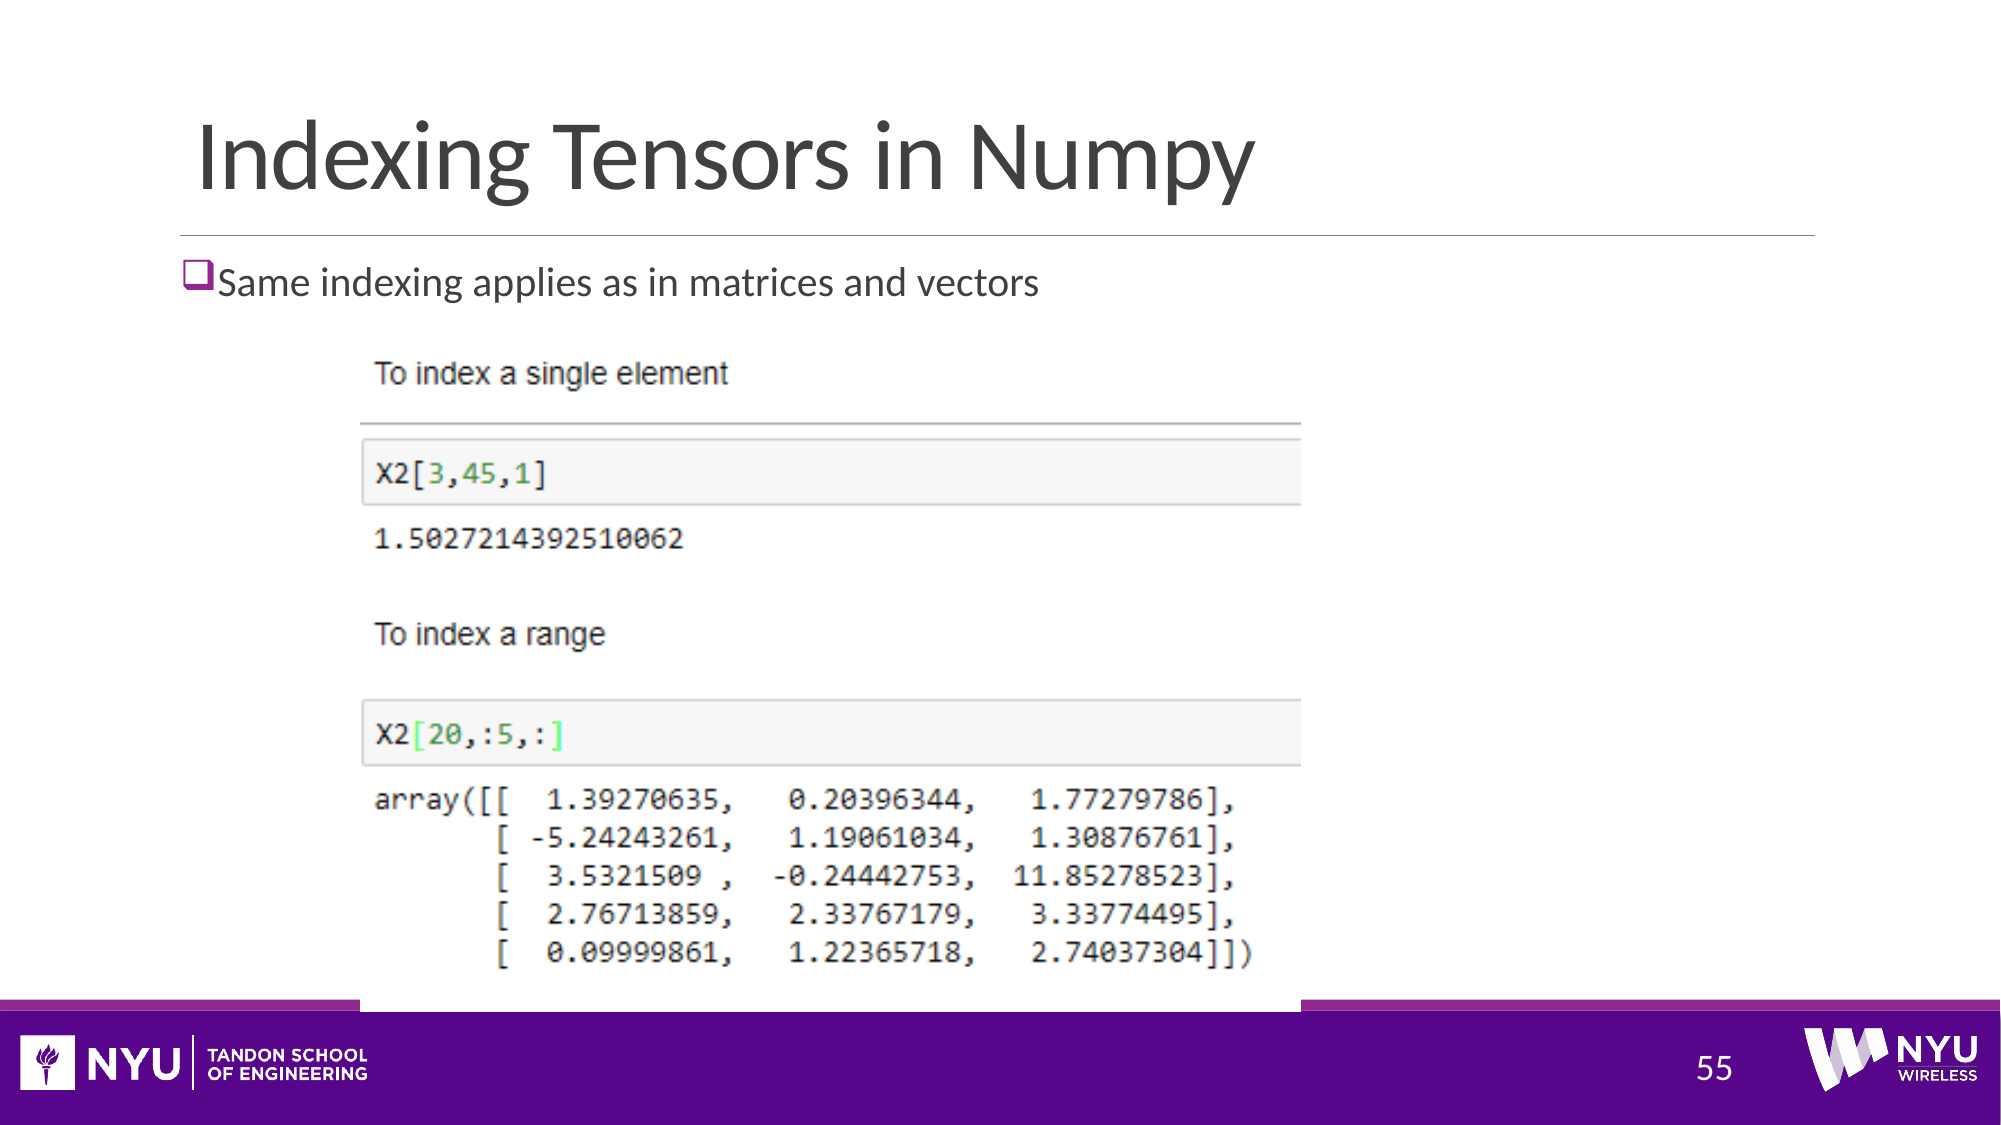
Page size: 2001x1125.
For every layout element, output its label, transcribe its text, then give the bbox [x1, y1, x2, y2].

title Indexing Tensors in Numpy [180, 47, 1830, 218]
list Same indexing applies as in matrices and vectors [180, 252, 1830, 963]
slide_number 55 [1533, 1035, 1749, 1096]
picture [360, 348, 1302, 1012]
